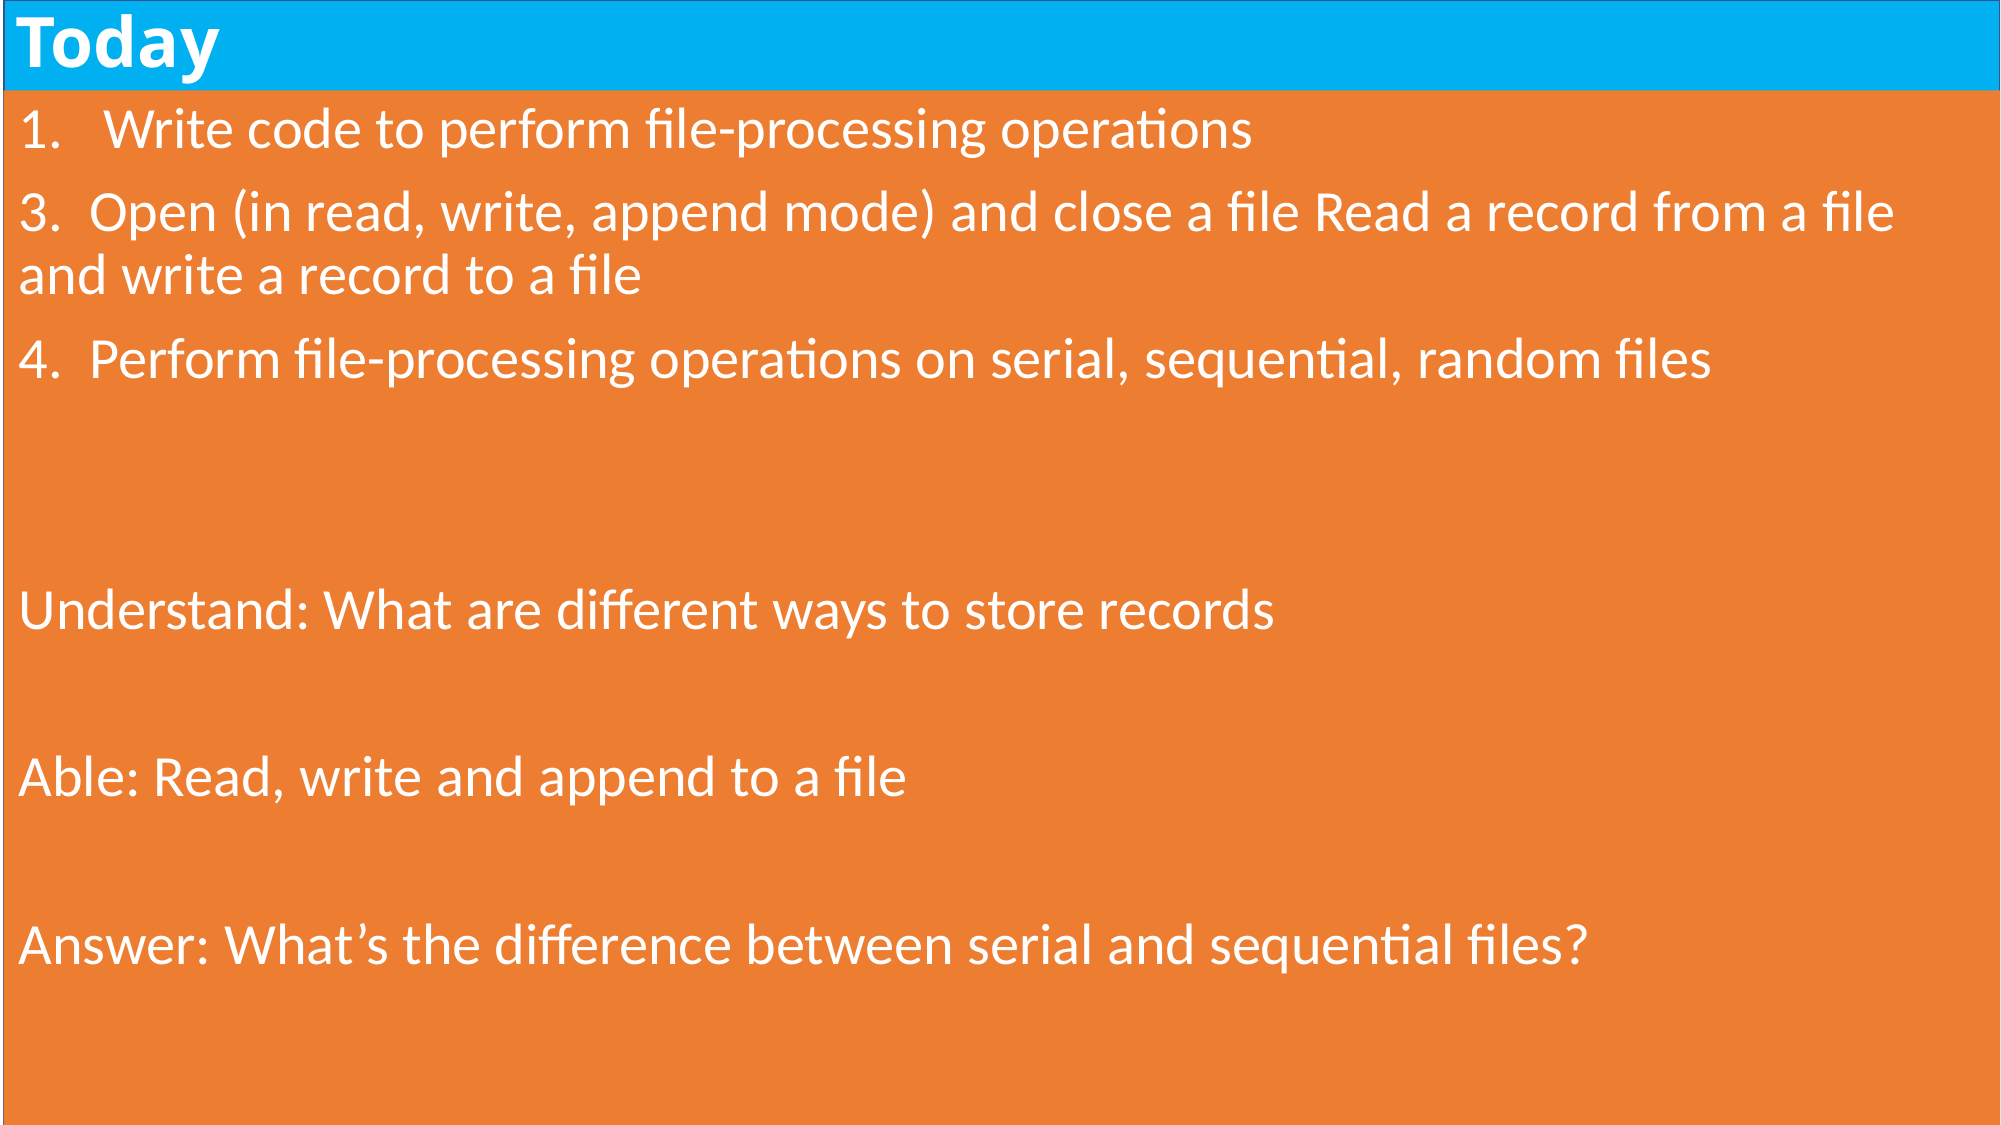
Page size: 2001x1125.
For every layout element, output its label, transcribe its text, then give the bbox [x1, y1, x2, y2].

list Write code to perform file-processing operations 3. Open (in read, write, append mode) and close a file Read a record from a file and write a record to a file 4. Perform file-processing operations on serial, sequential, random files Understand: What are different ways to store records Able: Read, write and append to a file Answer: What’s the difference between serial and sequential files? [3, 90, 2000, 1125]
title Today [0, 0, 2000, 91]
